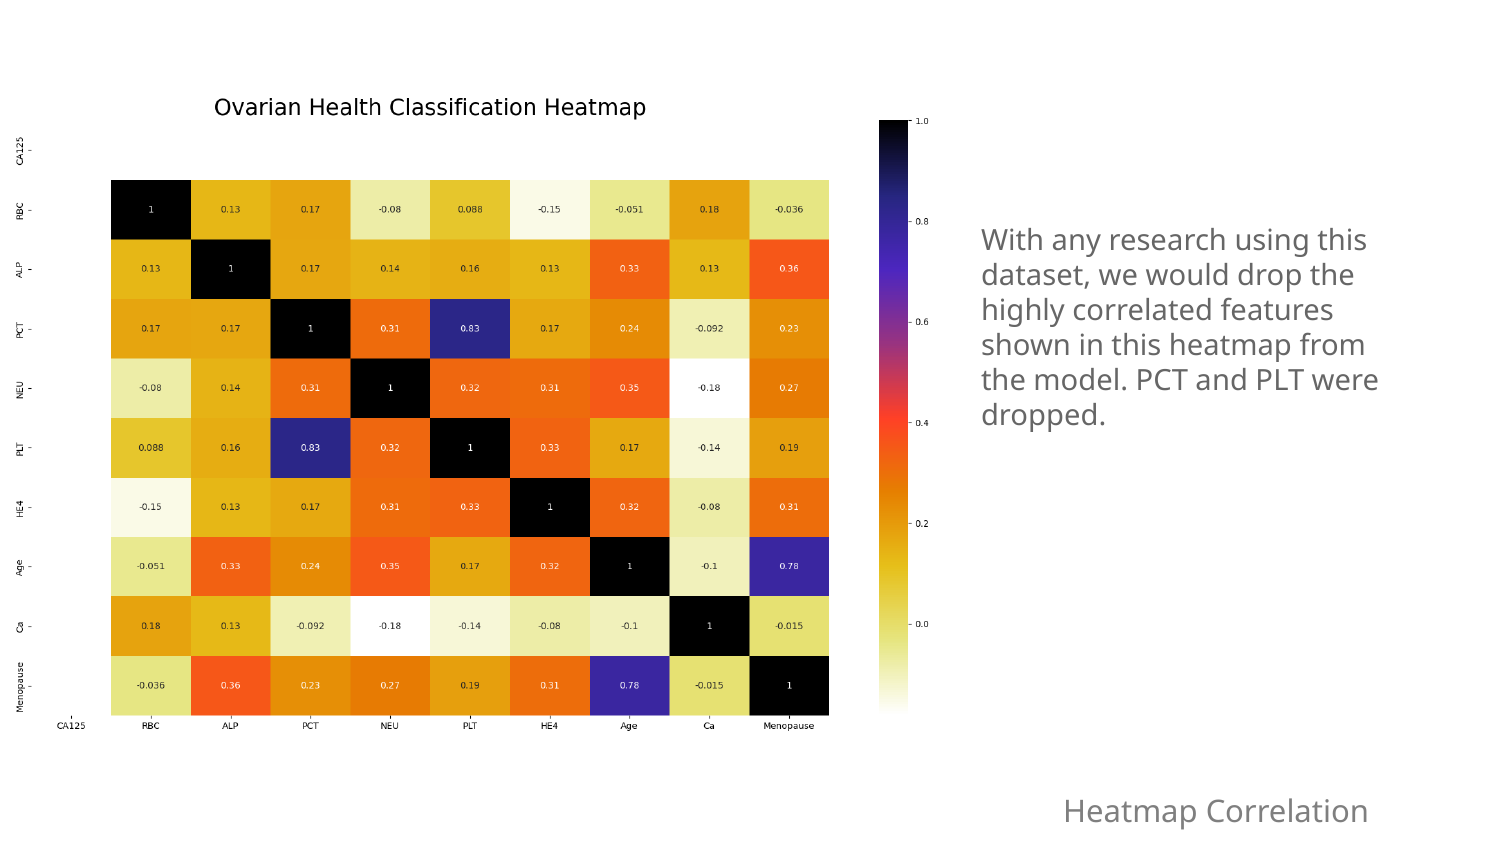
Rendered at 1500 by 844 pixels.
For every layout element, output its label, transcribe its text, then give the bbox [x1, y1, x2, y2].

list Heatmap Correlation [9, 770, 1385, 844]
picture [9, 90, 936, 737]
text_box With any research using this dataset, we would drop the highly correlated features shown in this heatmap from the model. PCT and PLT were dropped. [966, 206, 1425, 447]
